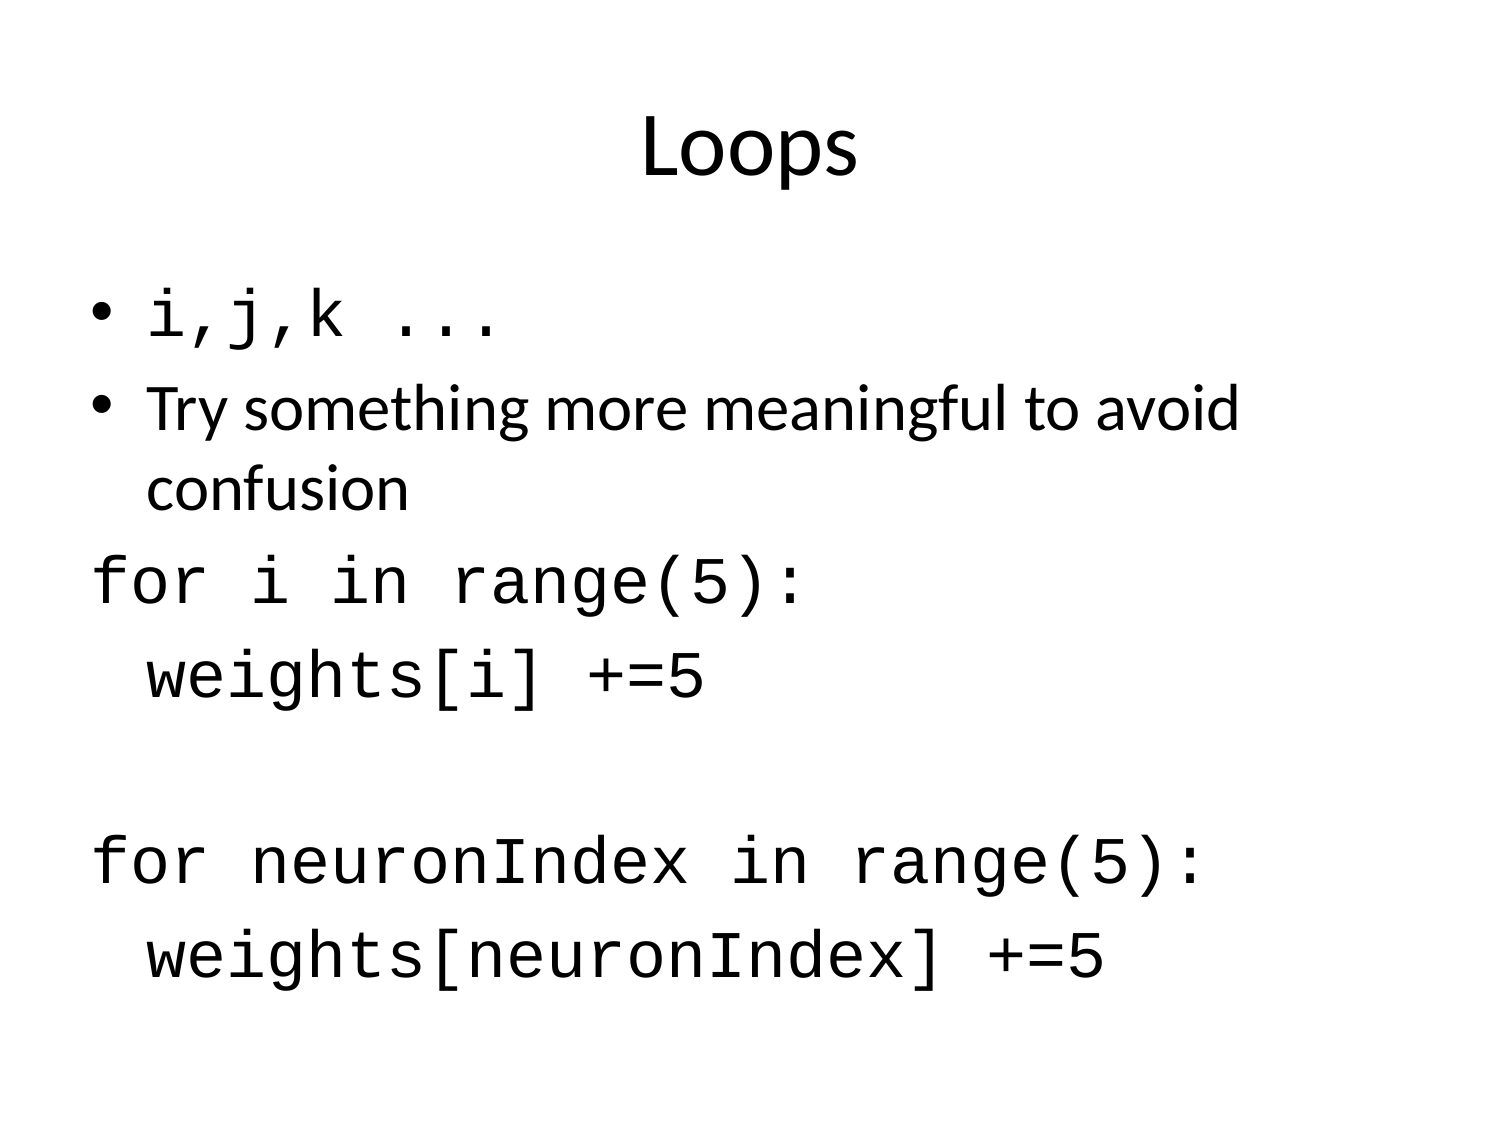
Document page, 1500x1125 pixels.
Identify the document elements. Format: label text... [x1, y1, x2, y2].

title Loops [75, 45, 1425, 233]
list i,j,k ... Try something more meaningful to avoid confusion for i in range(5): weights[i] +=5 for neuronIndex in range(5): weights[neuronIndex] +=5 [75, 262, 1425, 1005]
